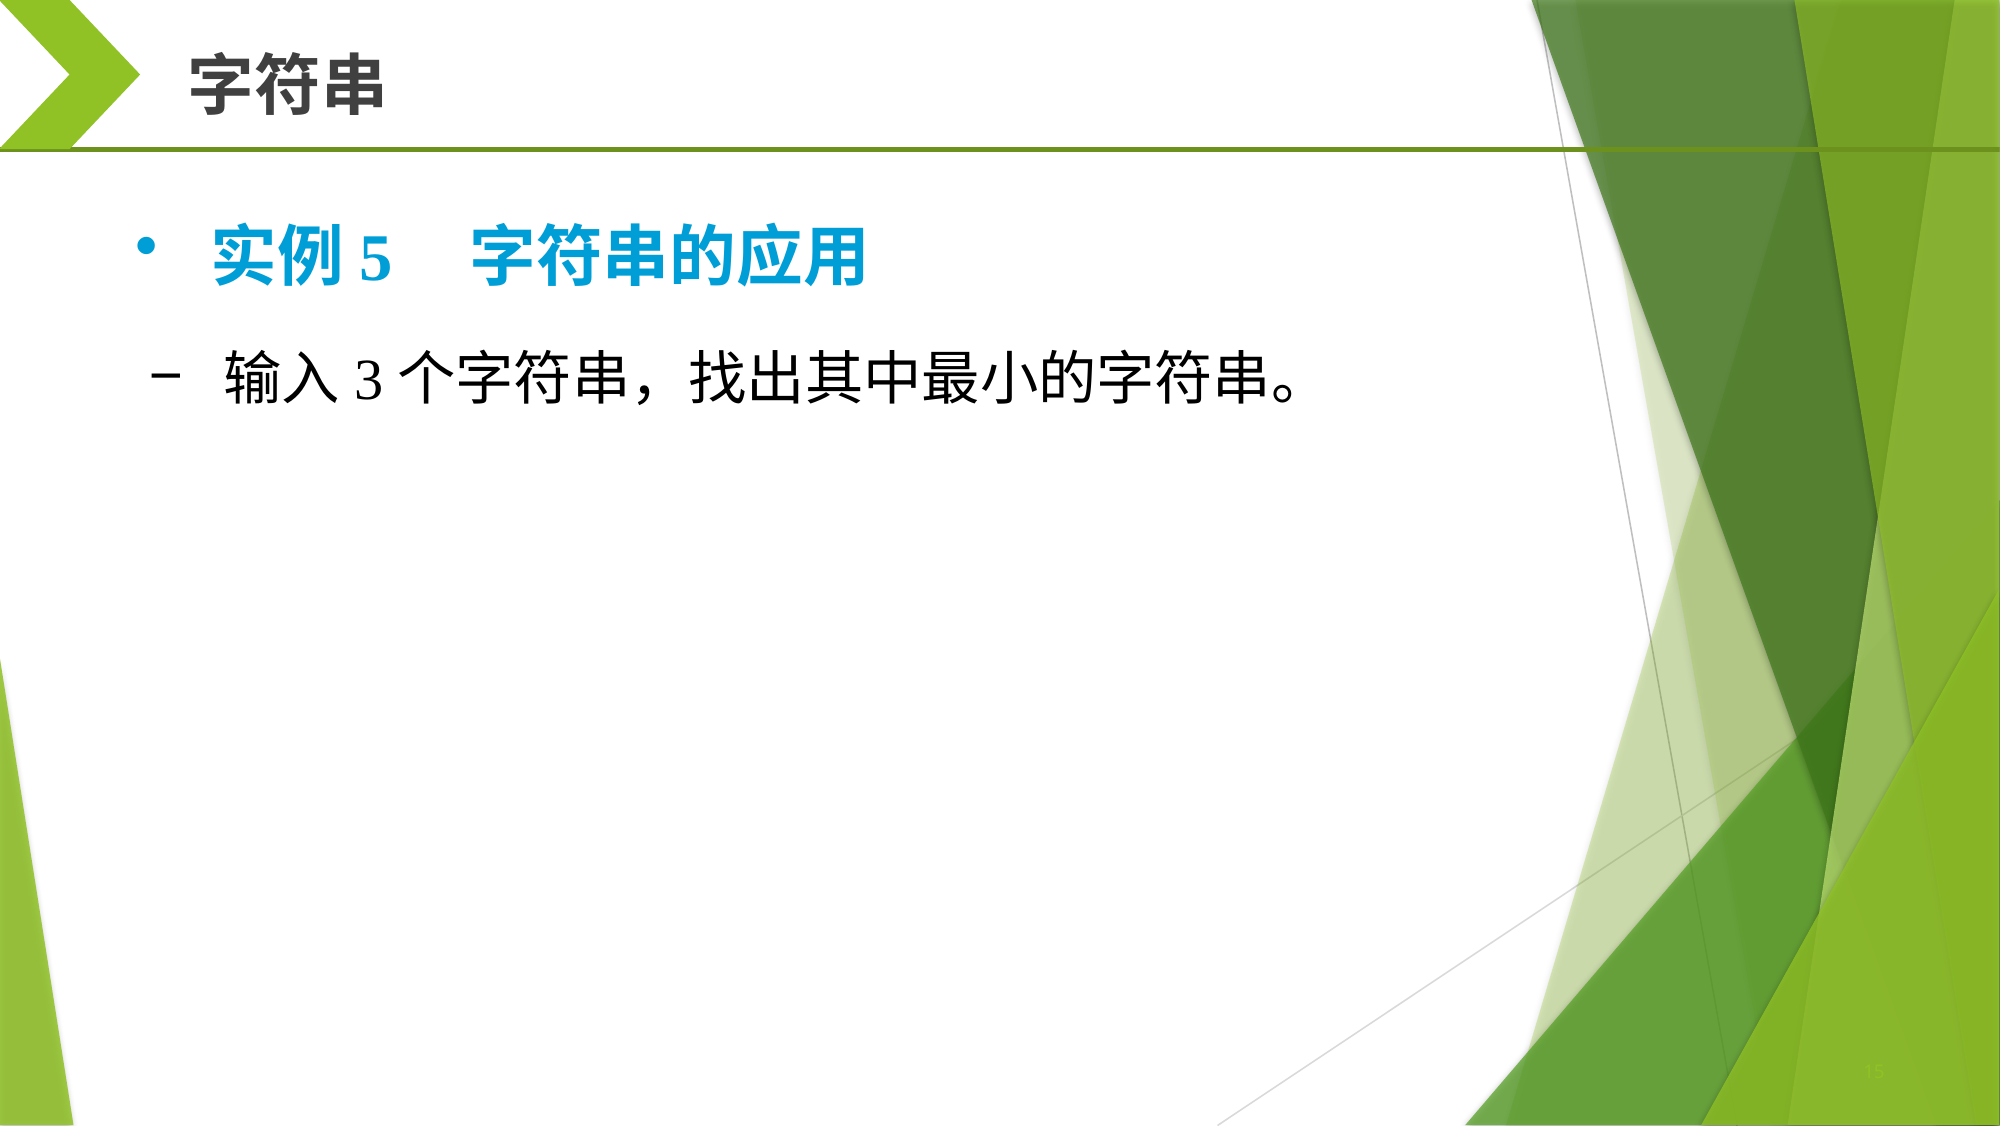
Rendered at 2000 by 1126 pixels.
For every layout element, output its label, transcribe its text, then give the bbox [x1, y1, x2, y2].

text_box 实例5 [120, 166, 409, 302]
text_box 字符串的应用 [454, 166, 885, 302]
text_box 字符串 [173, 35, 823, 131]
slide_number 15 [1433, 1042, 1900, 1103]
text_box [0, 0, 142, 148]
text_box 输入3个字符串，找出其中最小的字符串。 [133, 298, 1864, 419]
